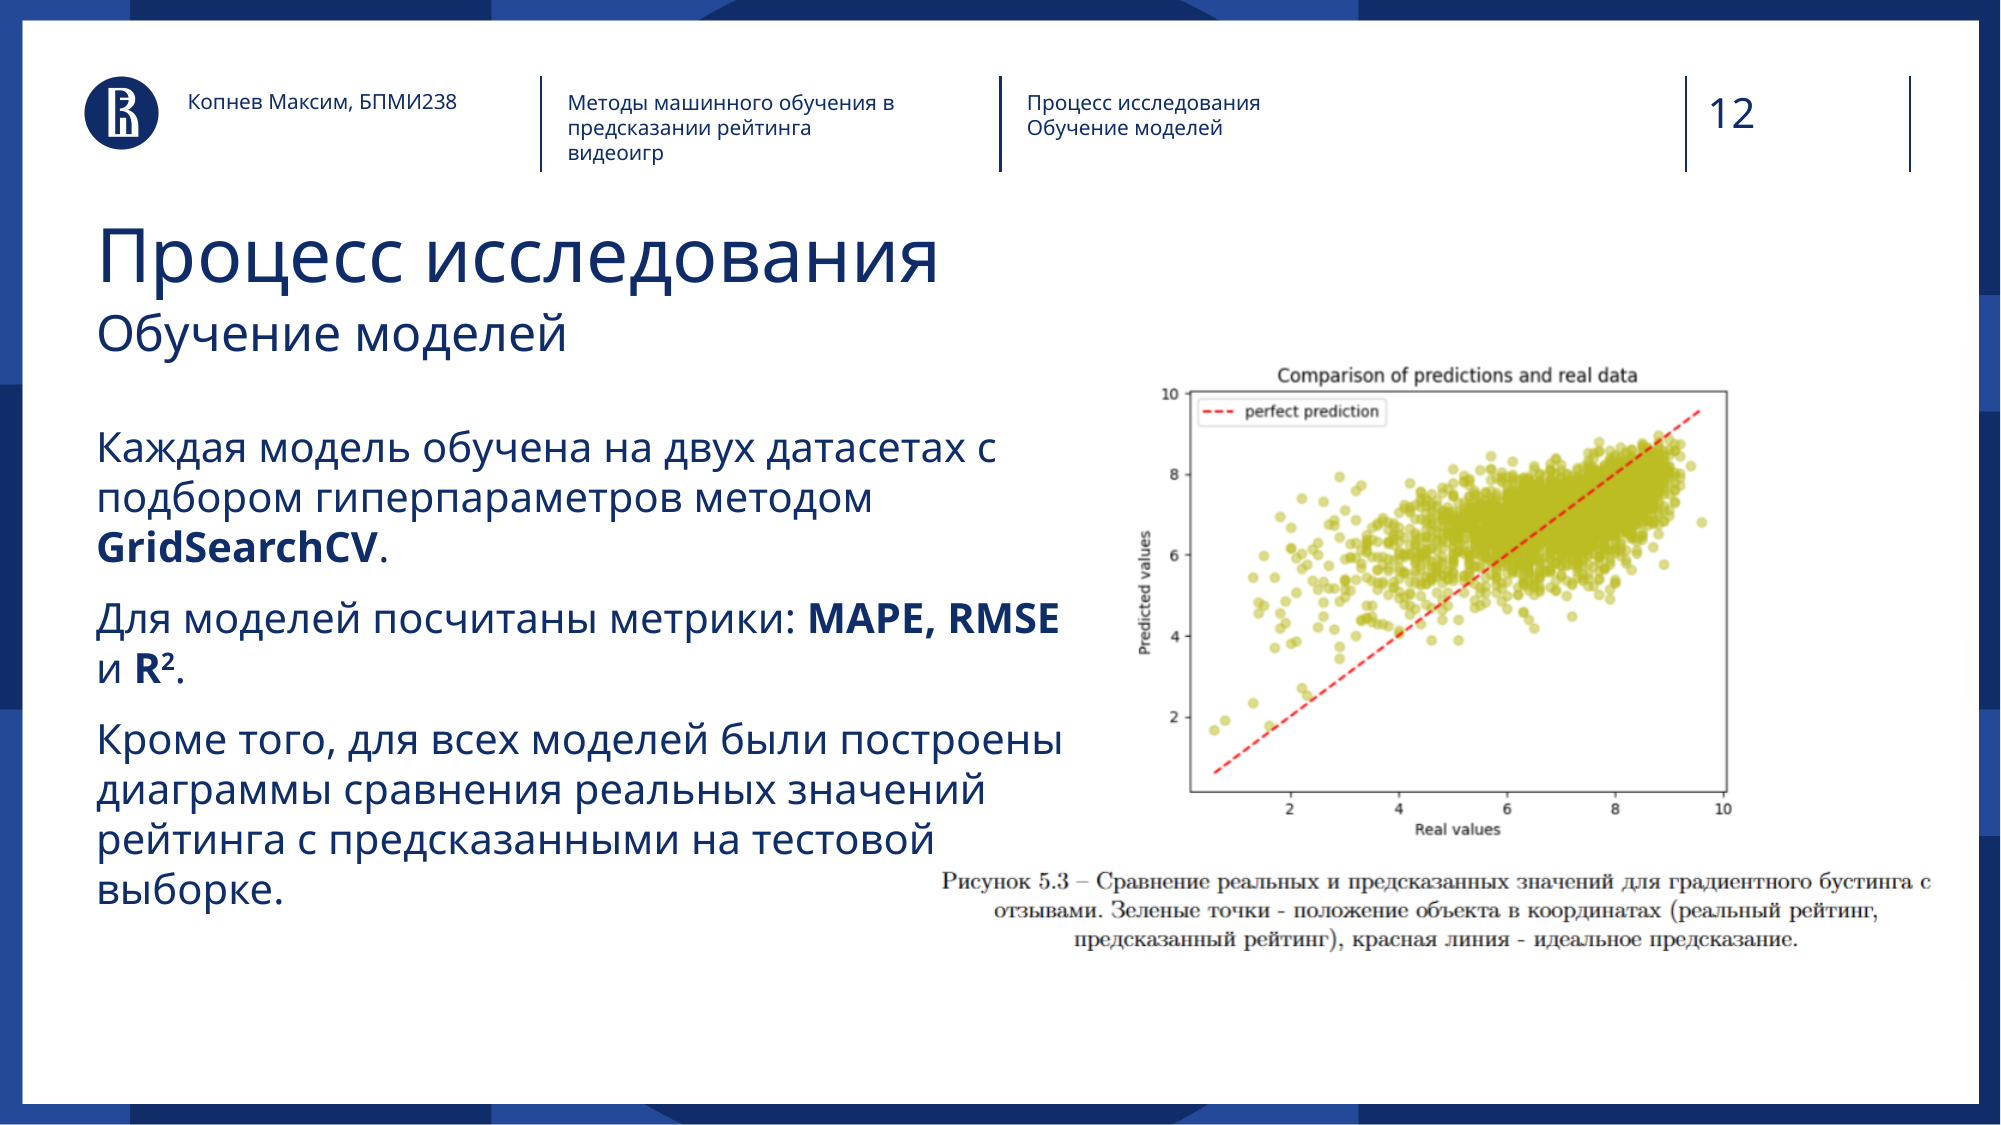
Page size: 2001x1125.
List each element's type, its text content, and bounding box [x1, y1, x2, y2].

picture [0, 0, 2001, 1125]
list Копнев Максим, БПМИ238 [187, 88, 500, 157]
text_box Обучение моделей [96, 301, 1137, 429]
list Каждая модель обучена на двух датасетах с подбором гиперпараметров методом GridSearchCV. Для моделей посчитаны метрики: MAPE, RMSE и R2. Кроме того, для всех моделей были построены диаграммы сравнения реальных значений рейтинга с предсказанными на тестовой выборке. [96, 429, 1089, 1006]
title Процесс исследования [96, 207, 1138, 335]
list Процесс исследования Обучение моделей [1026, 90, 1367, 157]
list Методы машинного обучения в предсказании рейтинга видеоигр [567, 90, 907, 157]
